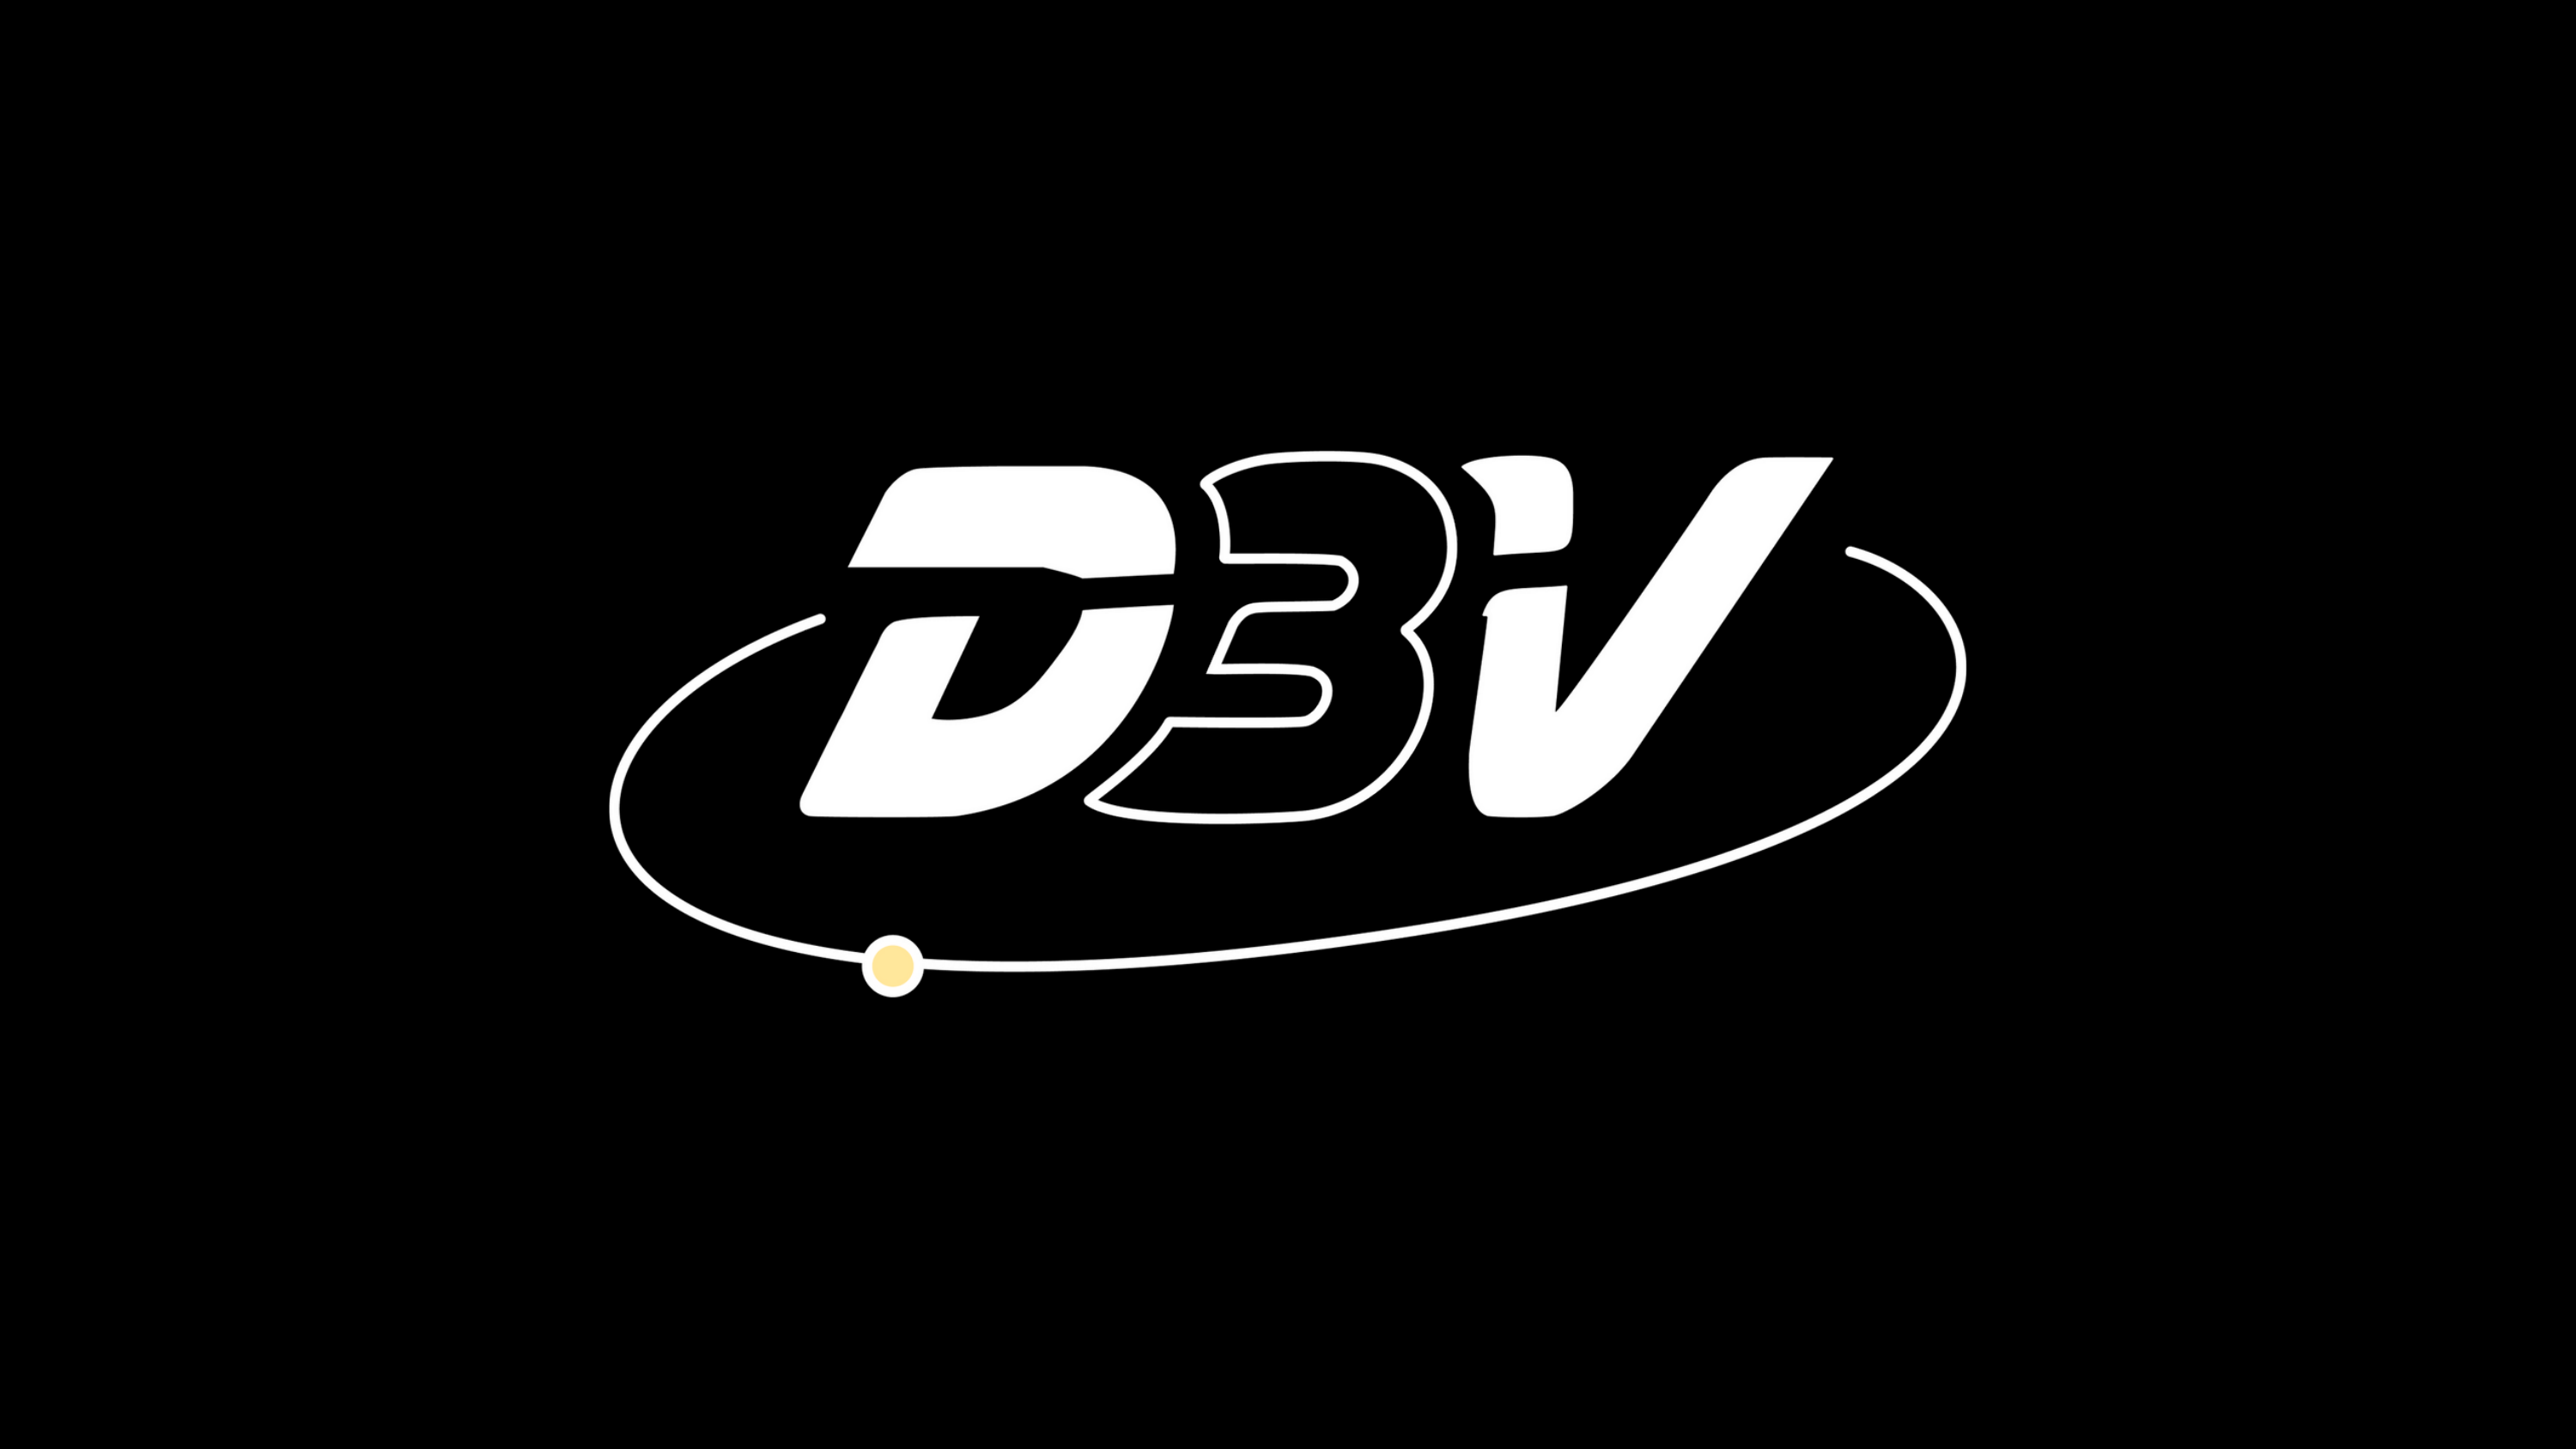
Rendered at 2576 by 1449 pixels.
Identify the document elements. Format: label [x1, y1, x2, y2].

text_box [609, 451, 1967, 997]
